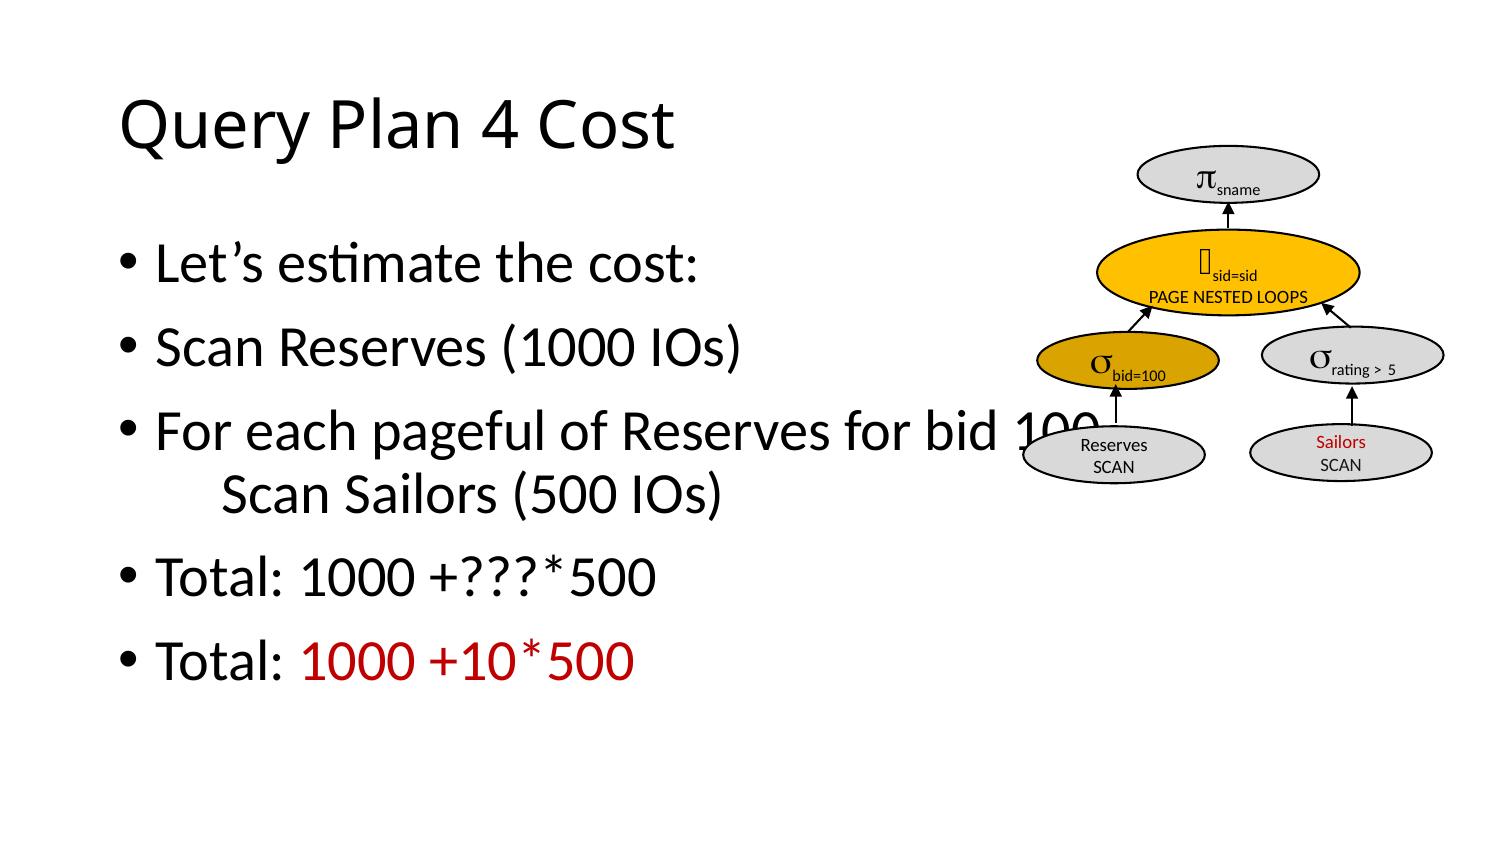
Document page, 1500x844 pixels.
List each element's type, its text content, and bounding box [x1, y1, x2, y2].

text_box Reserves scan [1023, 426, 1205, 484]
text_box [1127, 305, 1153, 332]
text_box sbid=100 [1037, 331, 1219, 389]
text_box ⨝sid=sid page nested loops [1097, 229, 1360, 316]
list Let’s estimate the cost: Scan Reserves (1000 IOs) For each pageful of Reserves for bid 100, Scan Sailors (500 IOs) Total: 1000 +???*500 Total: 1000 +10*500 [103, 224, 1397, 760]
title Query Plan 4 Cost [103, 45, 1397, 208]
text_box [1321, 302, 1351, 328]
text_box Sailors scan [1250, 424, 1432, 482]
text_box srating > 5 [1261, 326, 1444, 384]
text_box psname [1137, 145, 1320, 203]
